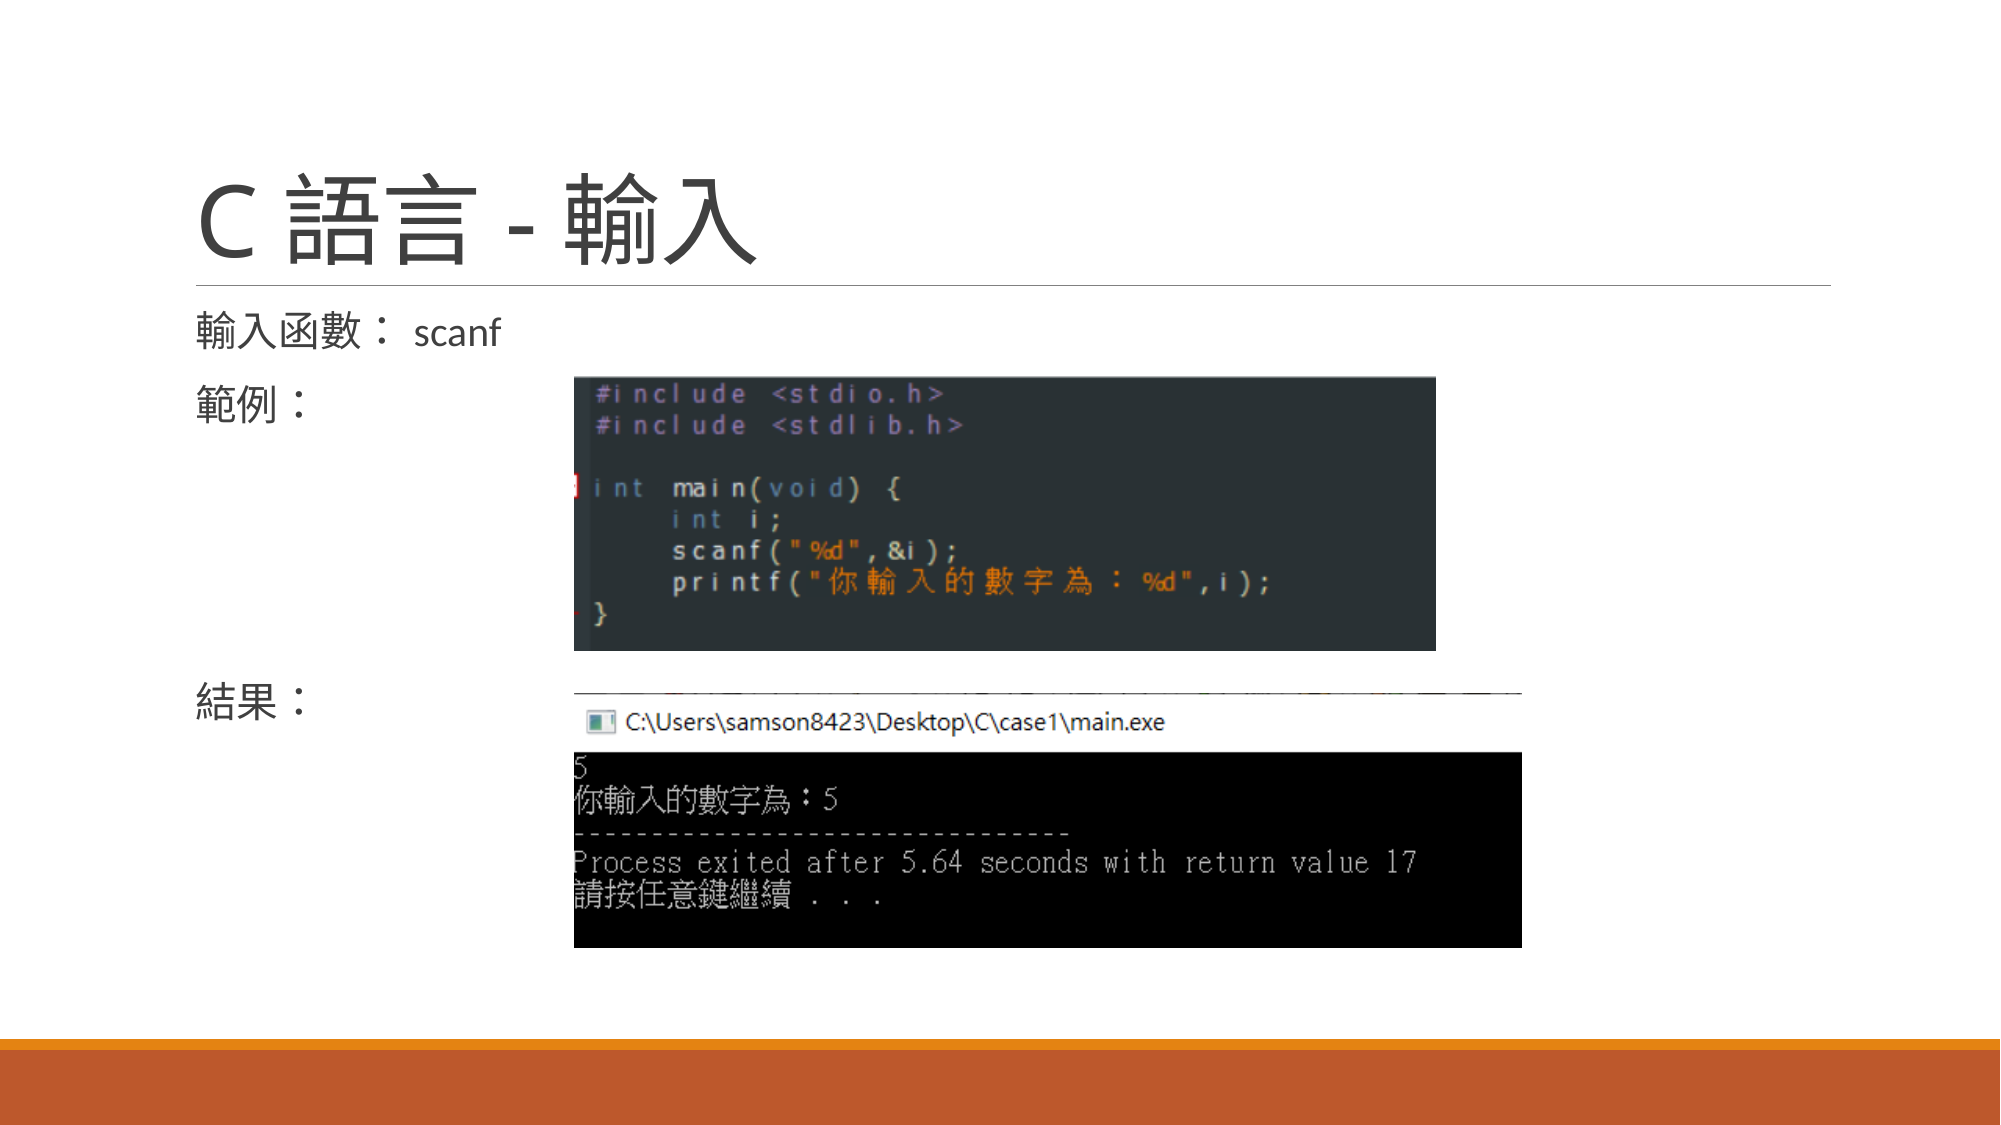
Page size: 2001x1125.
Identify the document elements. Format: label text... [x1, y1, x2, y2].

list 輸入函數：scanf 範例： 結果： [180, 302, 1830, 963]
picture [574, 375, 1436, 652]
title C語言-輸入 [180, 47, 1830, 285]
picture [573, 692, 1522, 949]
